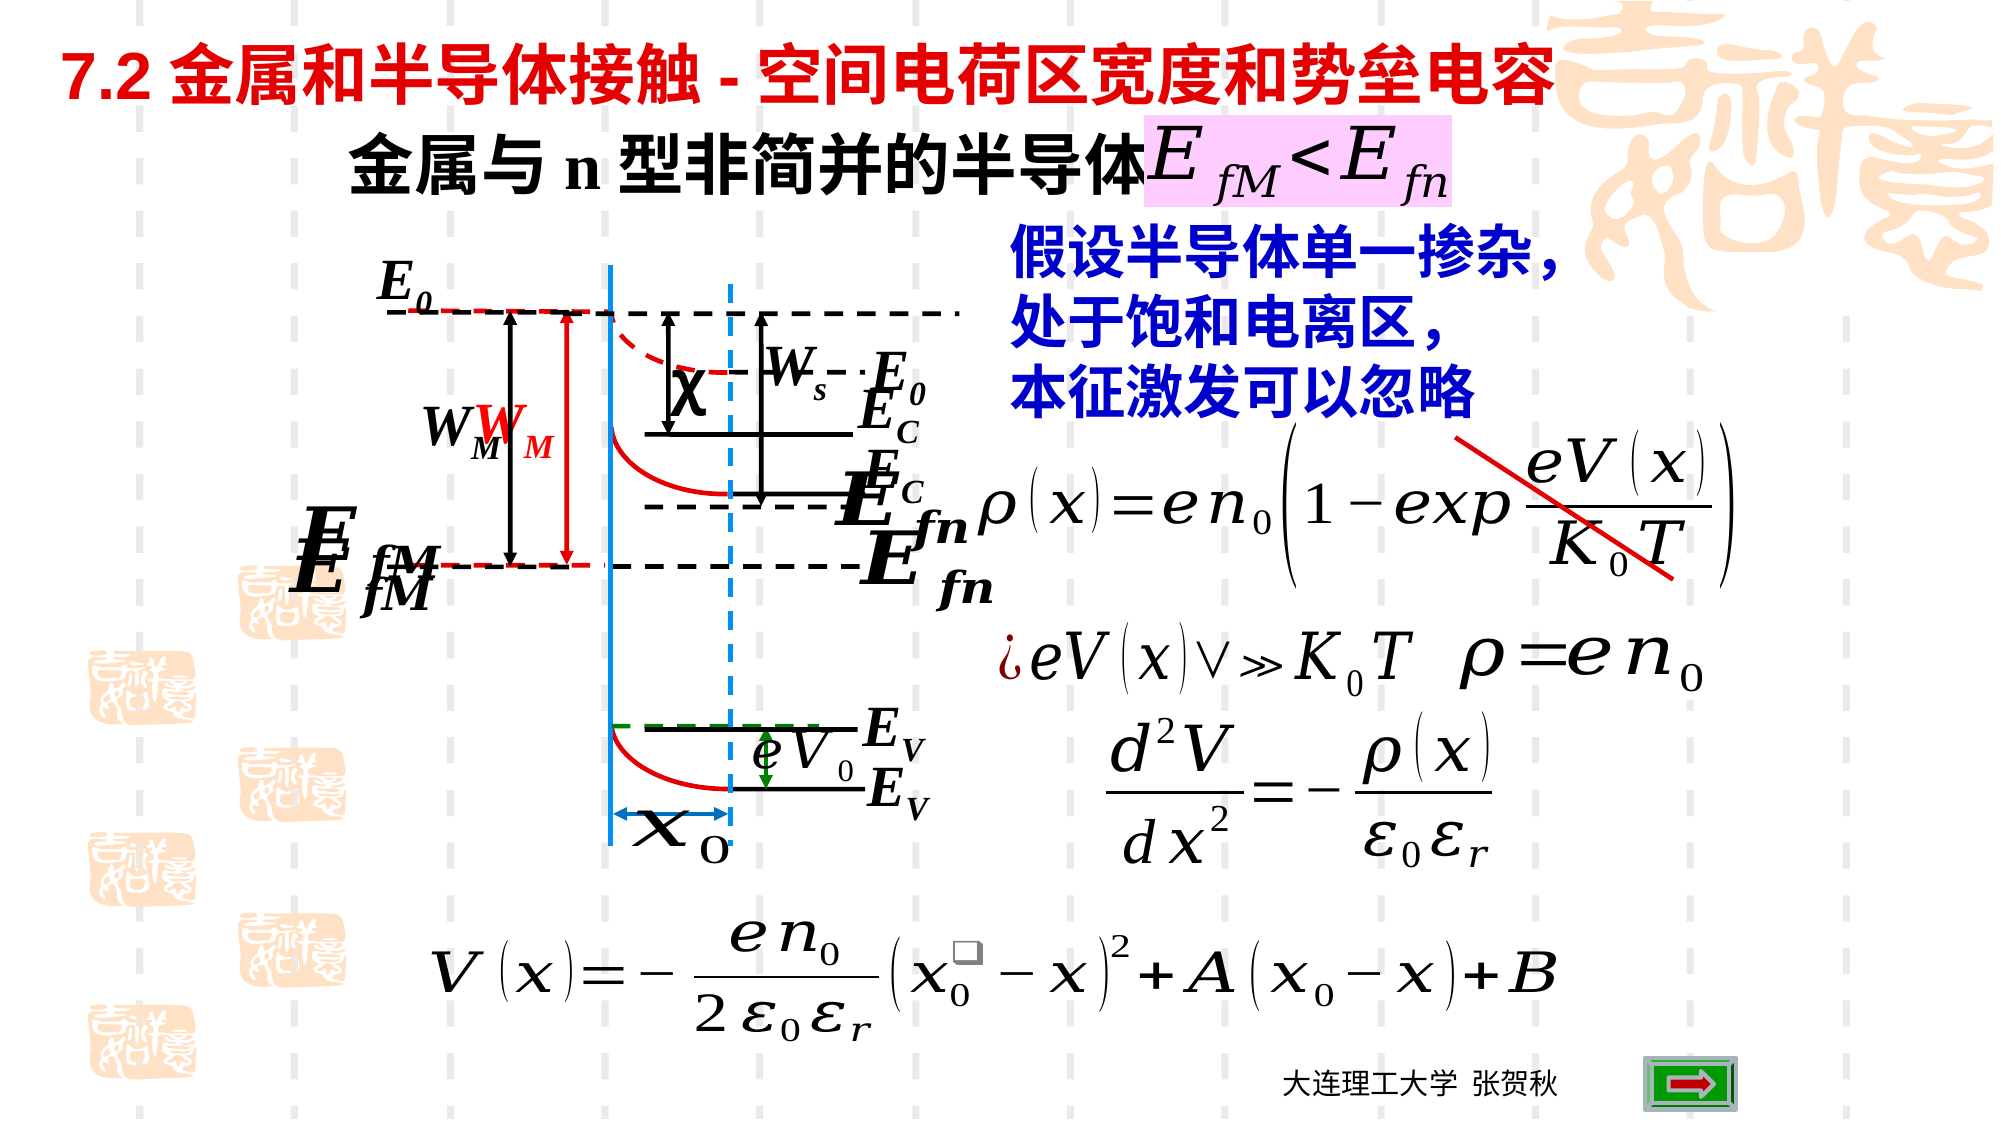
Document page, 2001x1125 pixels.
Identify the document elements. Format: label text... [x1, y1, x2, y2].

text_box 假设半导体单一掺杂， 处于饱和电离区， 本征激发可以忽略 [994, 207, 1683, 433]
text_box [1644, 1057, 1737, 1110]
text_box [1454, 437, 1674, 580]
text_box 金属与n型非简并的半导体 [333, 115, 1144, 210]
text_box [293, 244, 995, 873]
text_box 大连理工大学 张贺秋 [1268, 1058, 1575, 1108]
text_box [285, 233, 970, 768]
text_box 7.2金属和半导体接触-空间电荷区宽度和势垒电容 [44, 25, 1980, 121]
